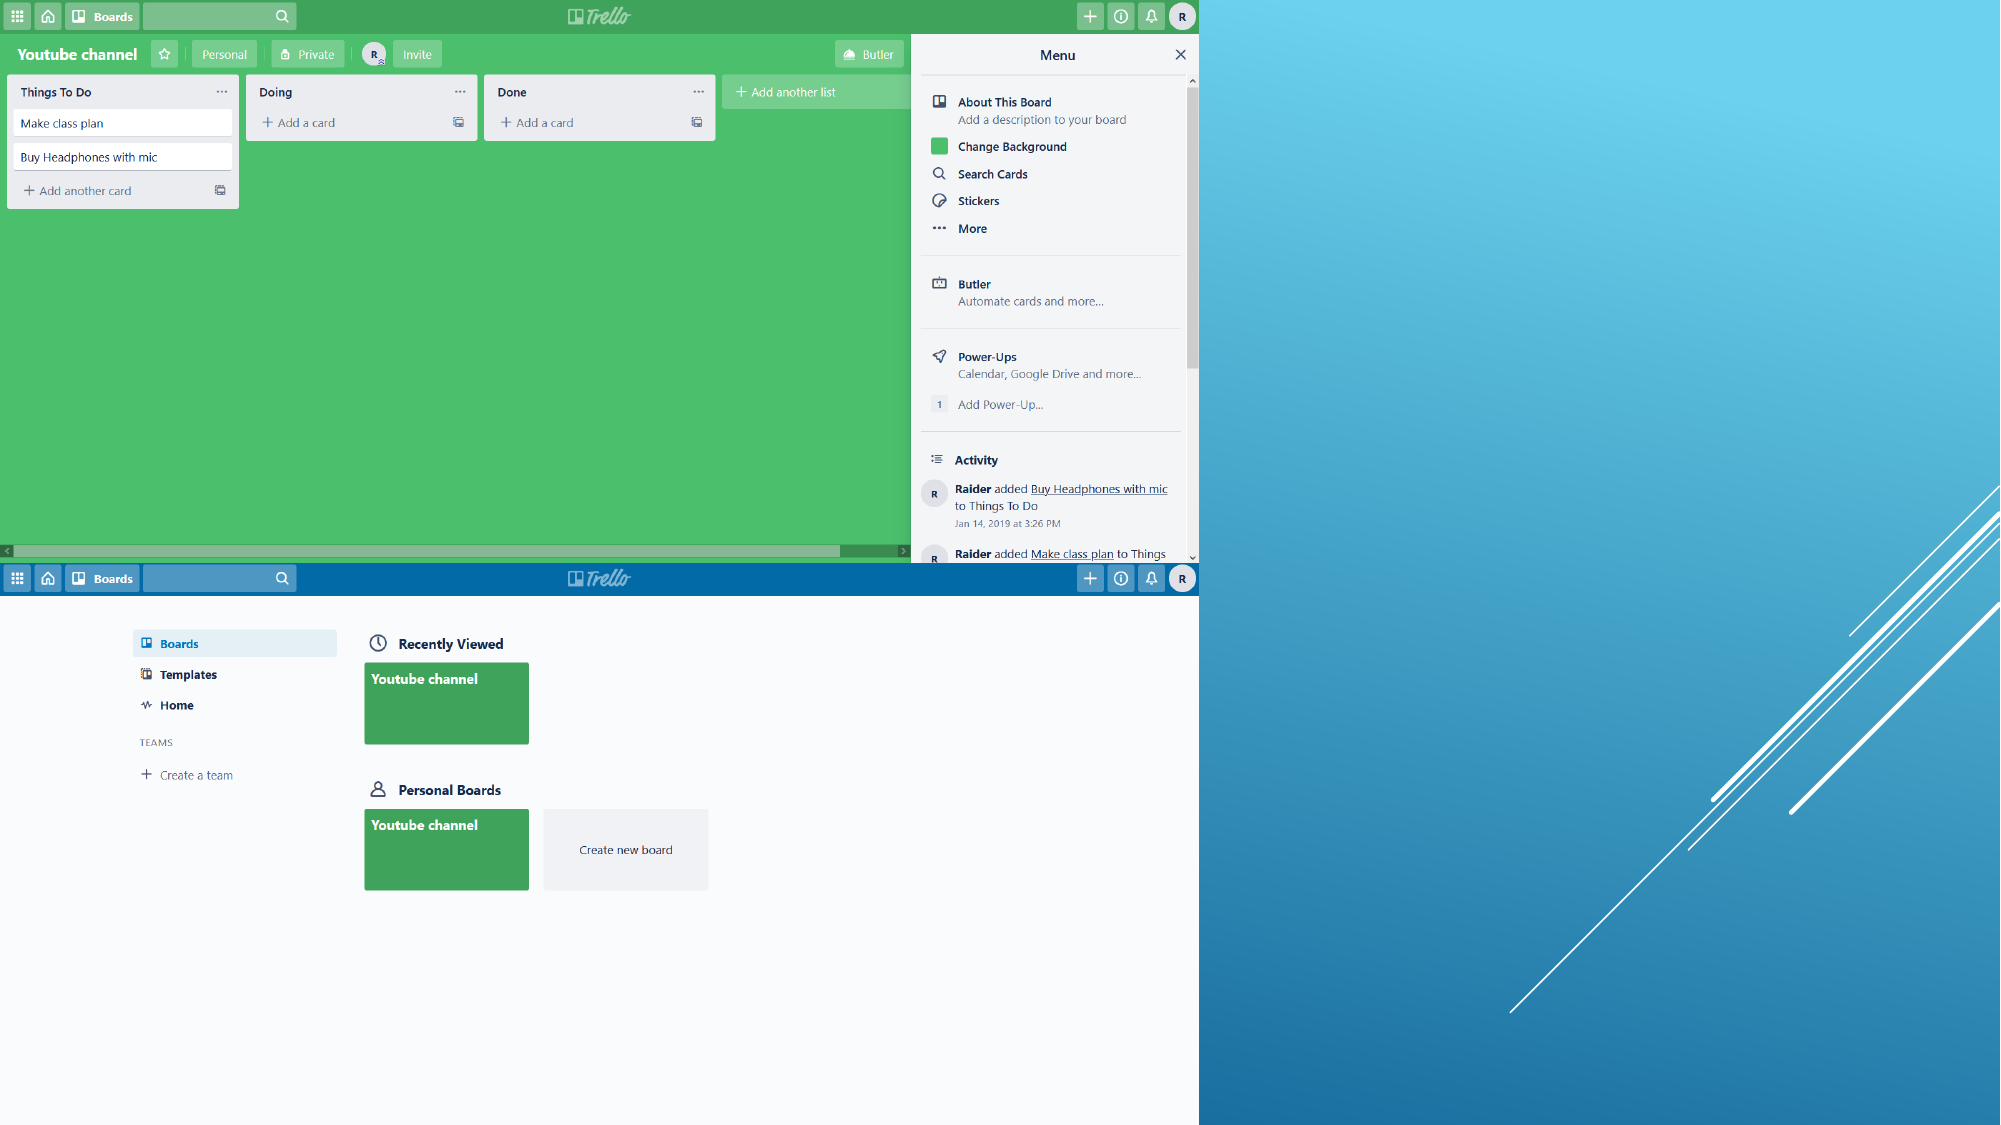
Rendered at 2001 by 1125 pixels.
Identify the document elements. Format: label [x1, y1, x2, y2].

picture [0, 562, 1199, 1125]
list [0, 0, 1199, 562]
